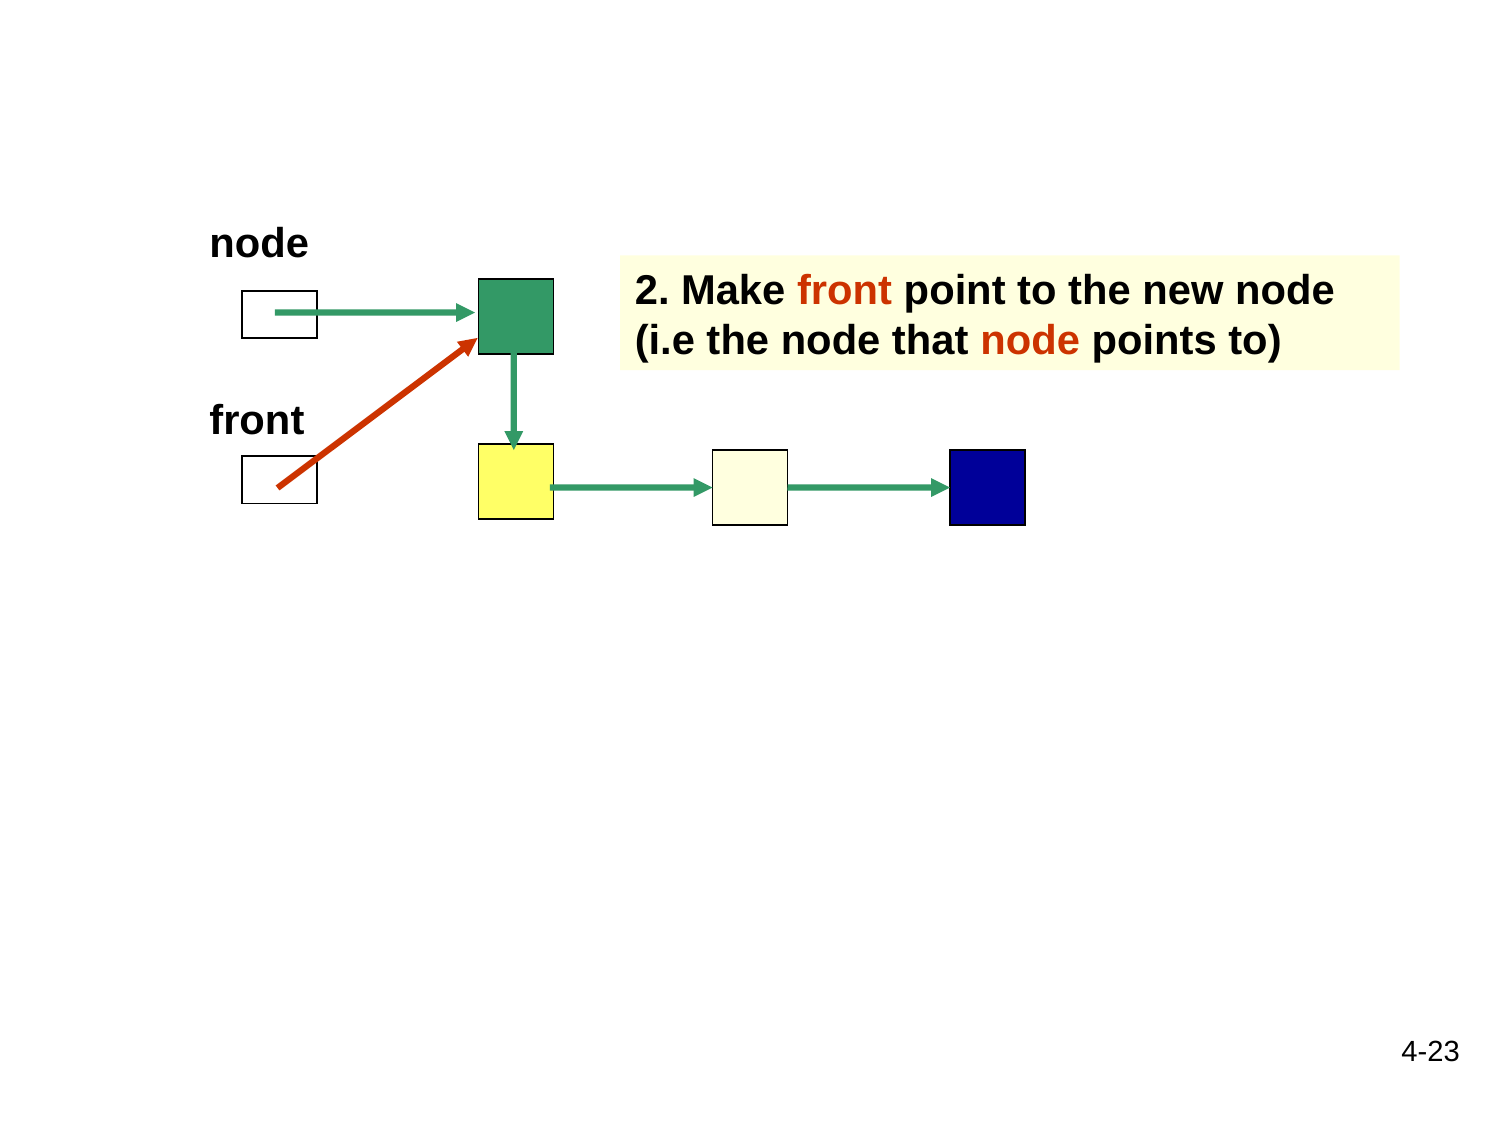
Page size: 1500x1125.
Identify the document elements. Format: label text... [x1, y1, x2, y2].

text_box 2. Make front point to the new node (i.e the node that node points to) [620, 255, 1400, 371]
text_box [949, 449, 1025, 525]
text_box [274, 306, 475, 319]
text_box [787, 481, 950, 494]
text_box node [194, 208, 345, 273]
text_box front [194, 385, 345, 451]
text_box [478, 444, 554, 520]
text_box [242, 290, 318, 338]
text_box [549, 481, 713, 494]
text_box [277, 337, 478, 489]
text_box [242, 456, 318, 504]
text_box [478, 278, 554, 354]
text_box [507, 349, 521, 451]
slide_number 4-23 [1162, 1025, 1475, 1100]
text_box [712, 449, 788, 525]
